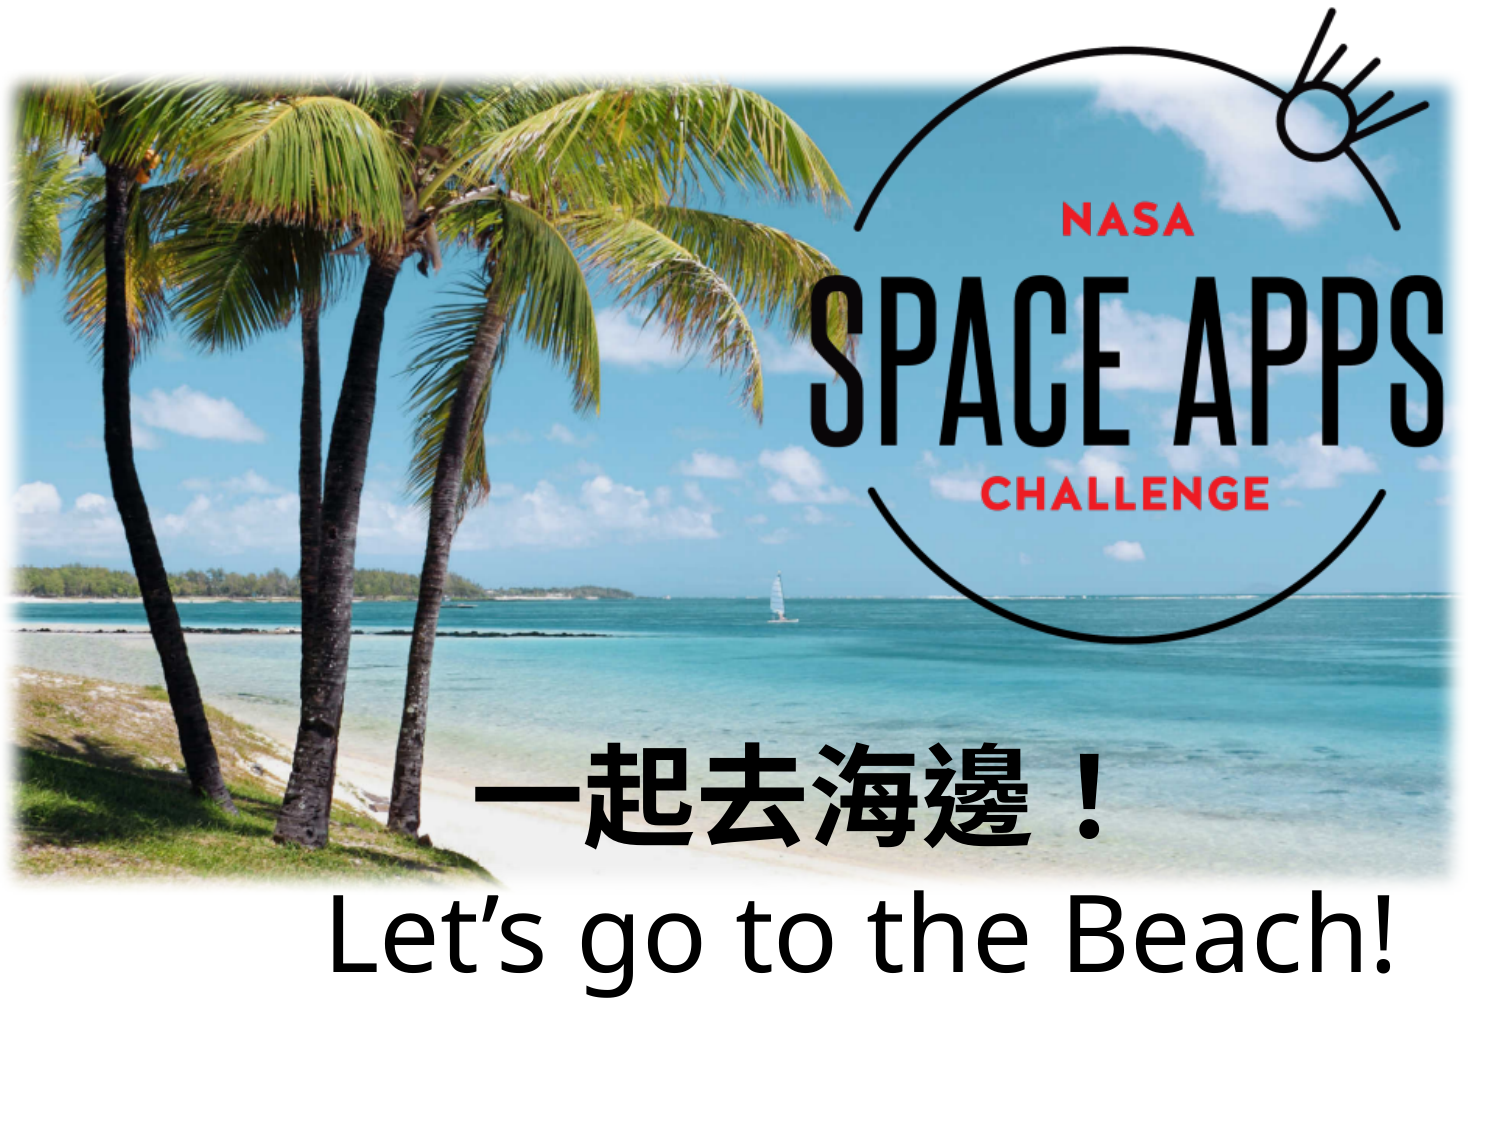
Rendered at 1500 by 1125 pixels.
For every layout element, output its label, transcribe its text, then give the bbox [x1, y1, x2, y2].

title Let’s go to the Beach! [308, 895, 1467, 1004]
picture [0, 0, 1500, 895]
